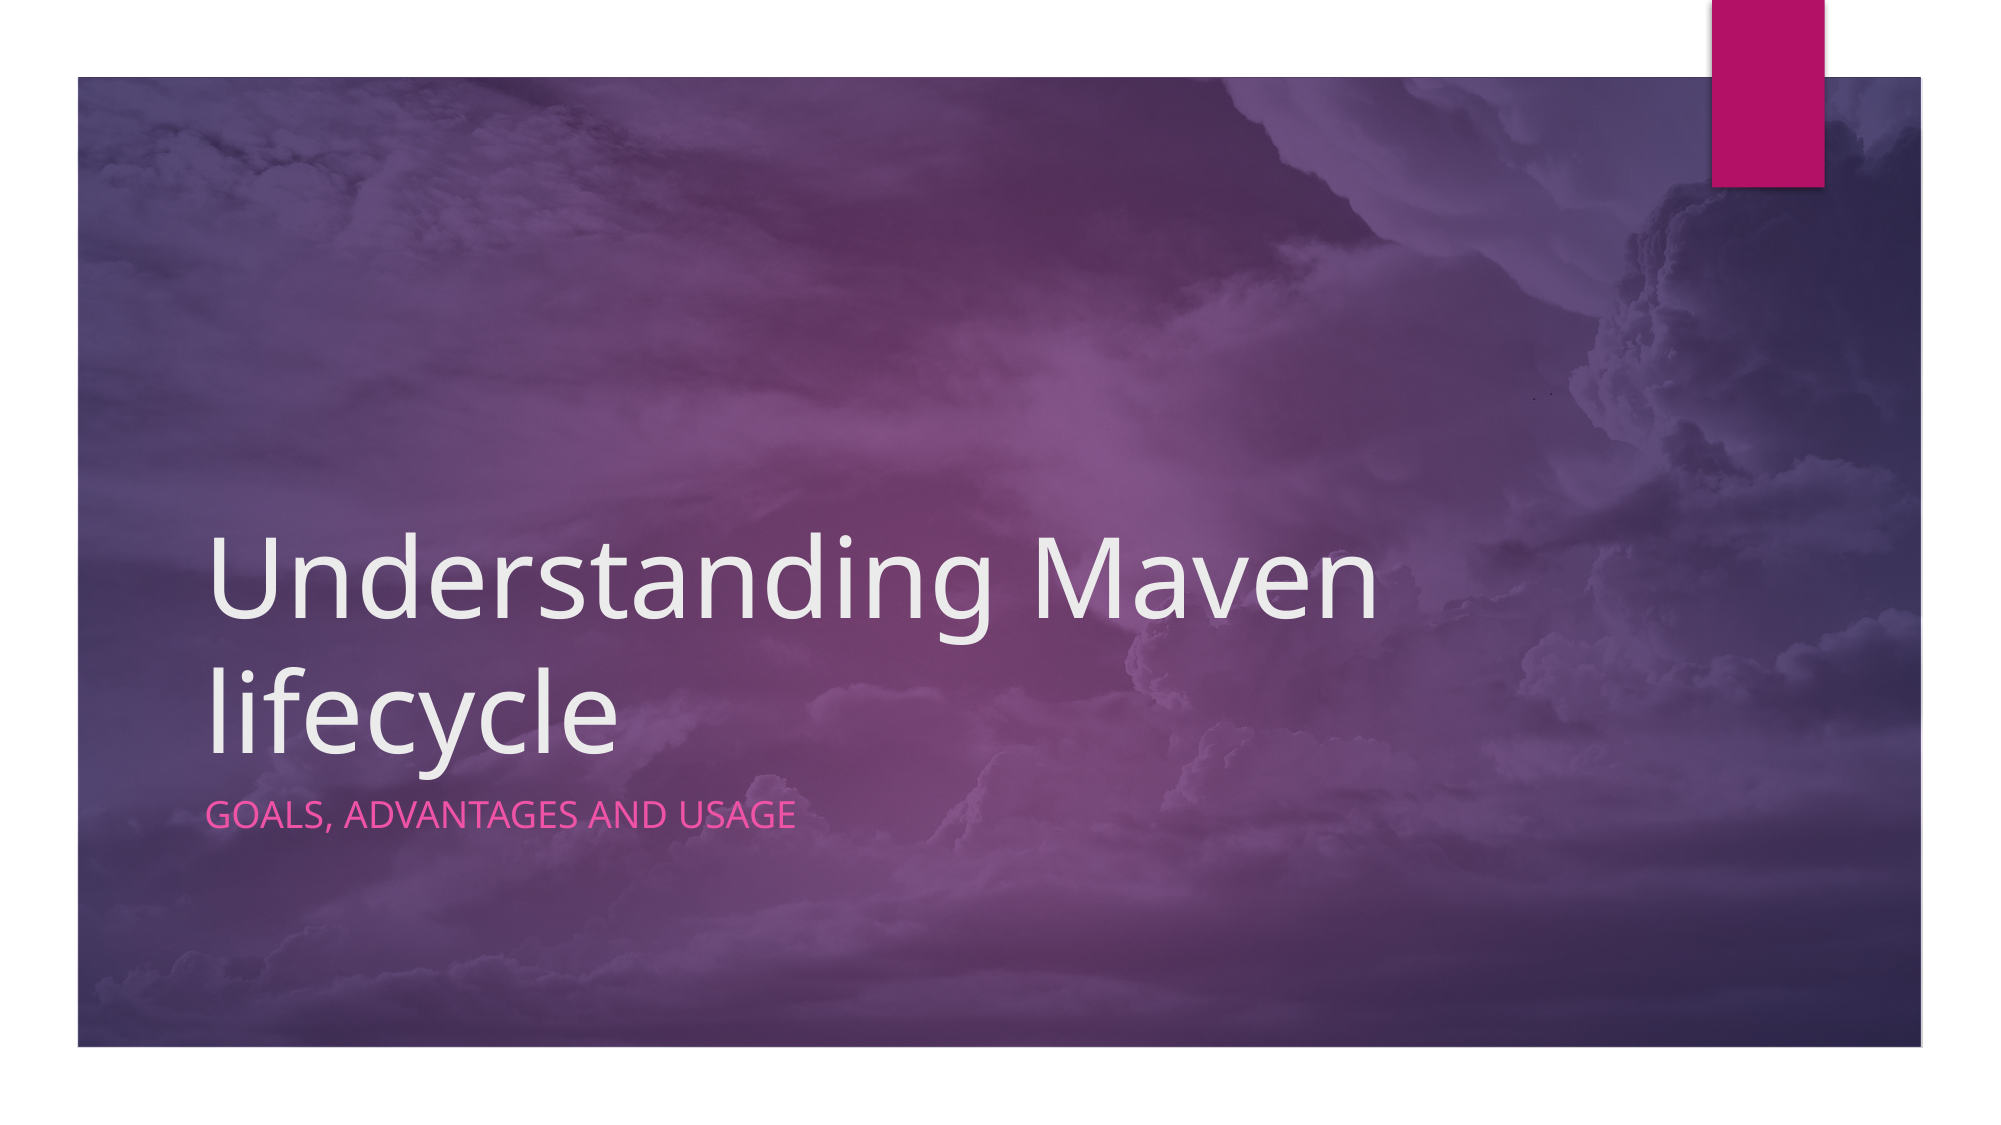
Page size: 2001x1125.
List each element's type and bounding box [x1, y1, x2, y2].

text_box [0, 0, 2000, 1125]
picture [77, 77, 1923, 1048]
